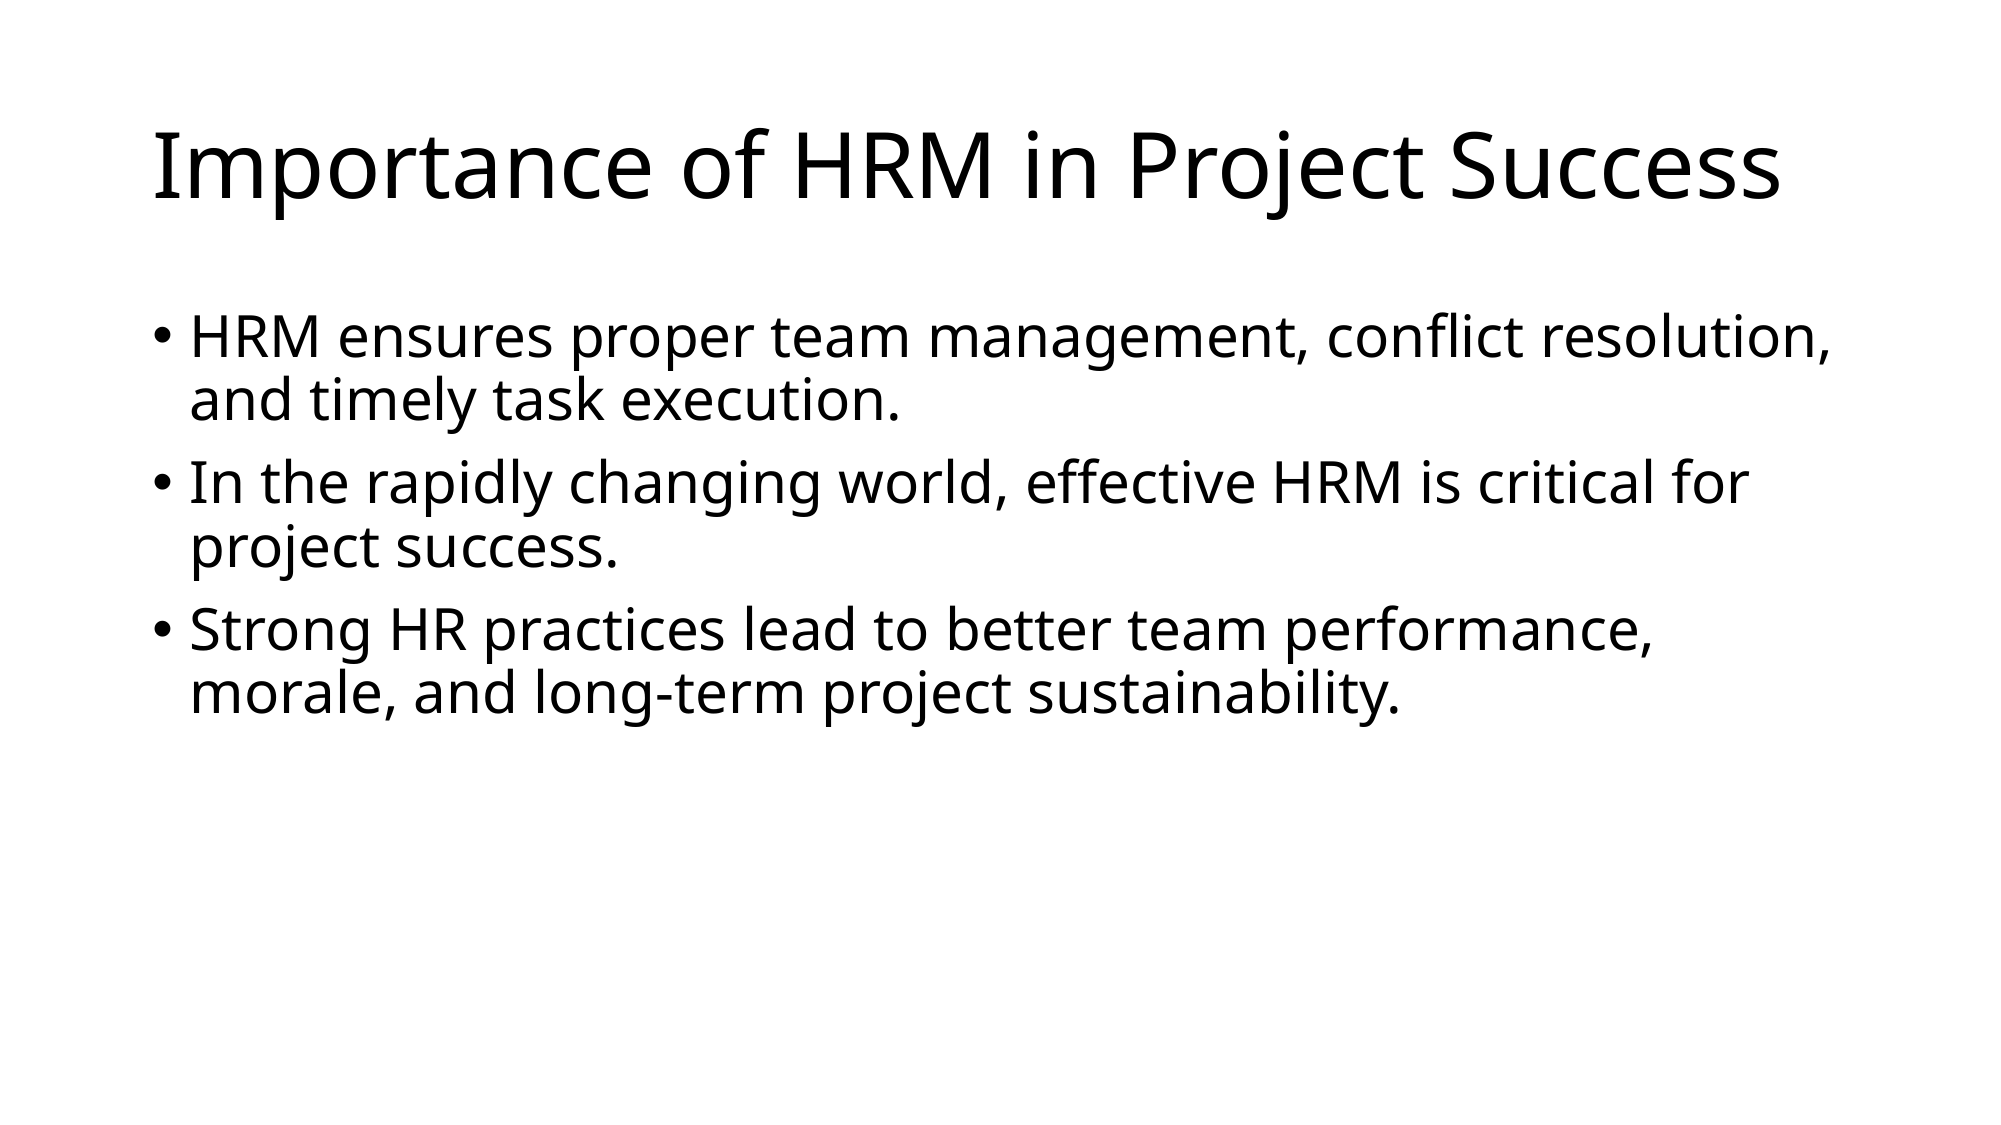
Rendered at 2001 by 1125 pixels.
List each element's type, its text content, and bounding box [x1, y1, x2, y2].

list HRM ensures proper team management, conflict resolution, and timely task execution. In the rapidly changing world, effective HRM is critical for project success. Strong HR practices lead to better team performance, morale, and long-term project sustainability. [137, 299, 1863, 1014]
title Importance of HRM in Project Success [137, 59, 1863, 278]
